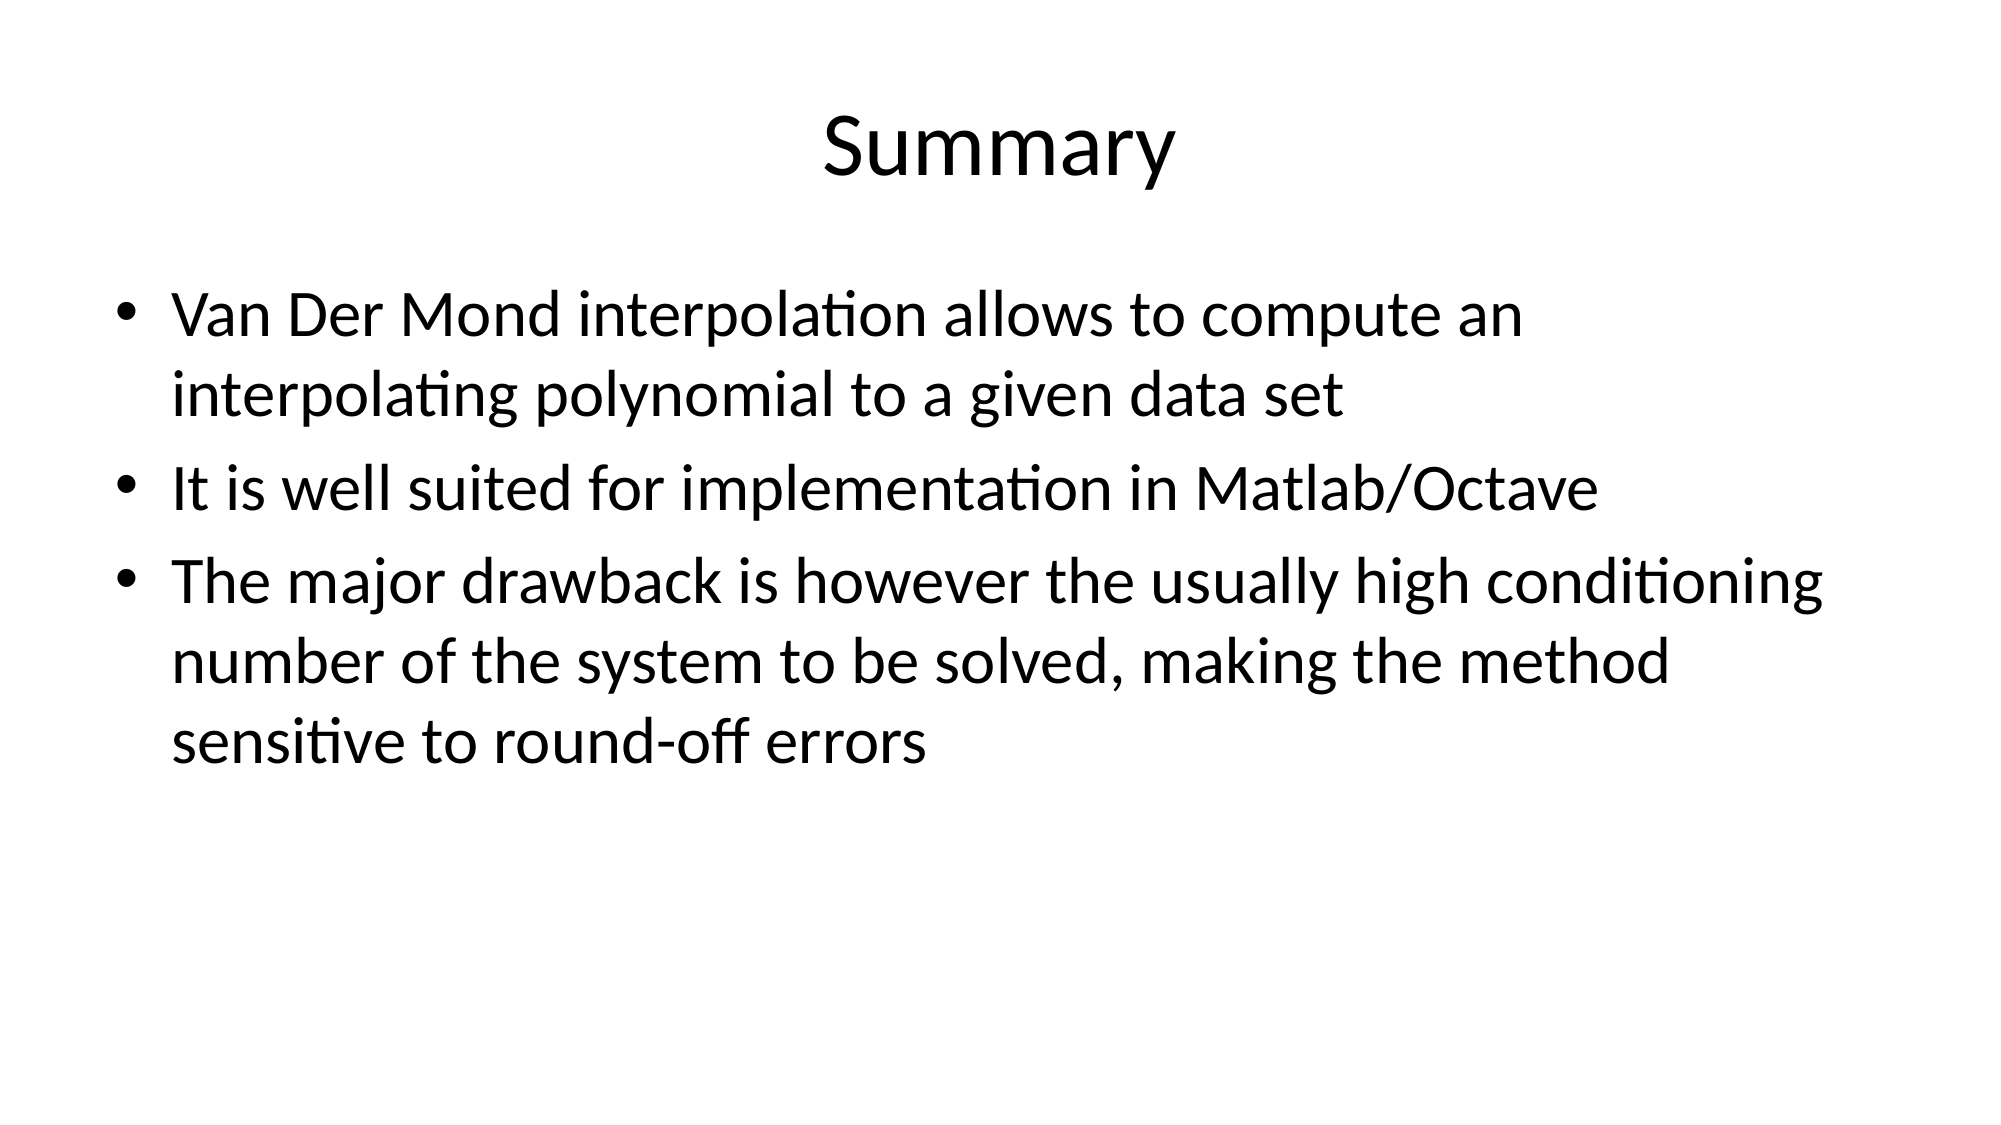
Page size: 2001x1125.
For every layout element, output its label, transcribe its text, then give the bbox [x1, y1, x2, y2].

title Summary [99, 45, 1900, 233]
list Van Der Mond interpolation allows to compute an interpolating polynomial to a given data set It is well suited for implementation in Matlab/Octave The major drawback is however the usually high conditioning number of the system to be solved, making the method sensitive to round-off errors [99, 262, 1900, 1005]
